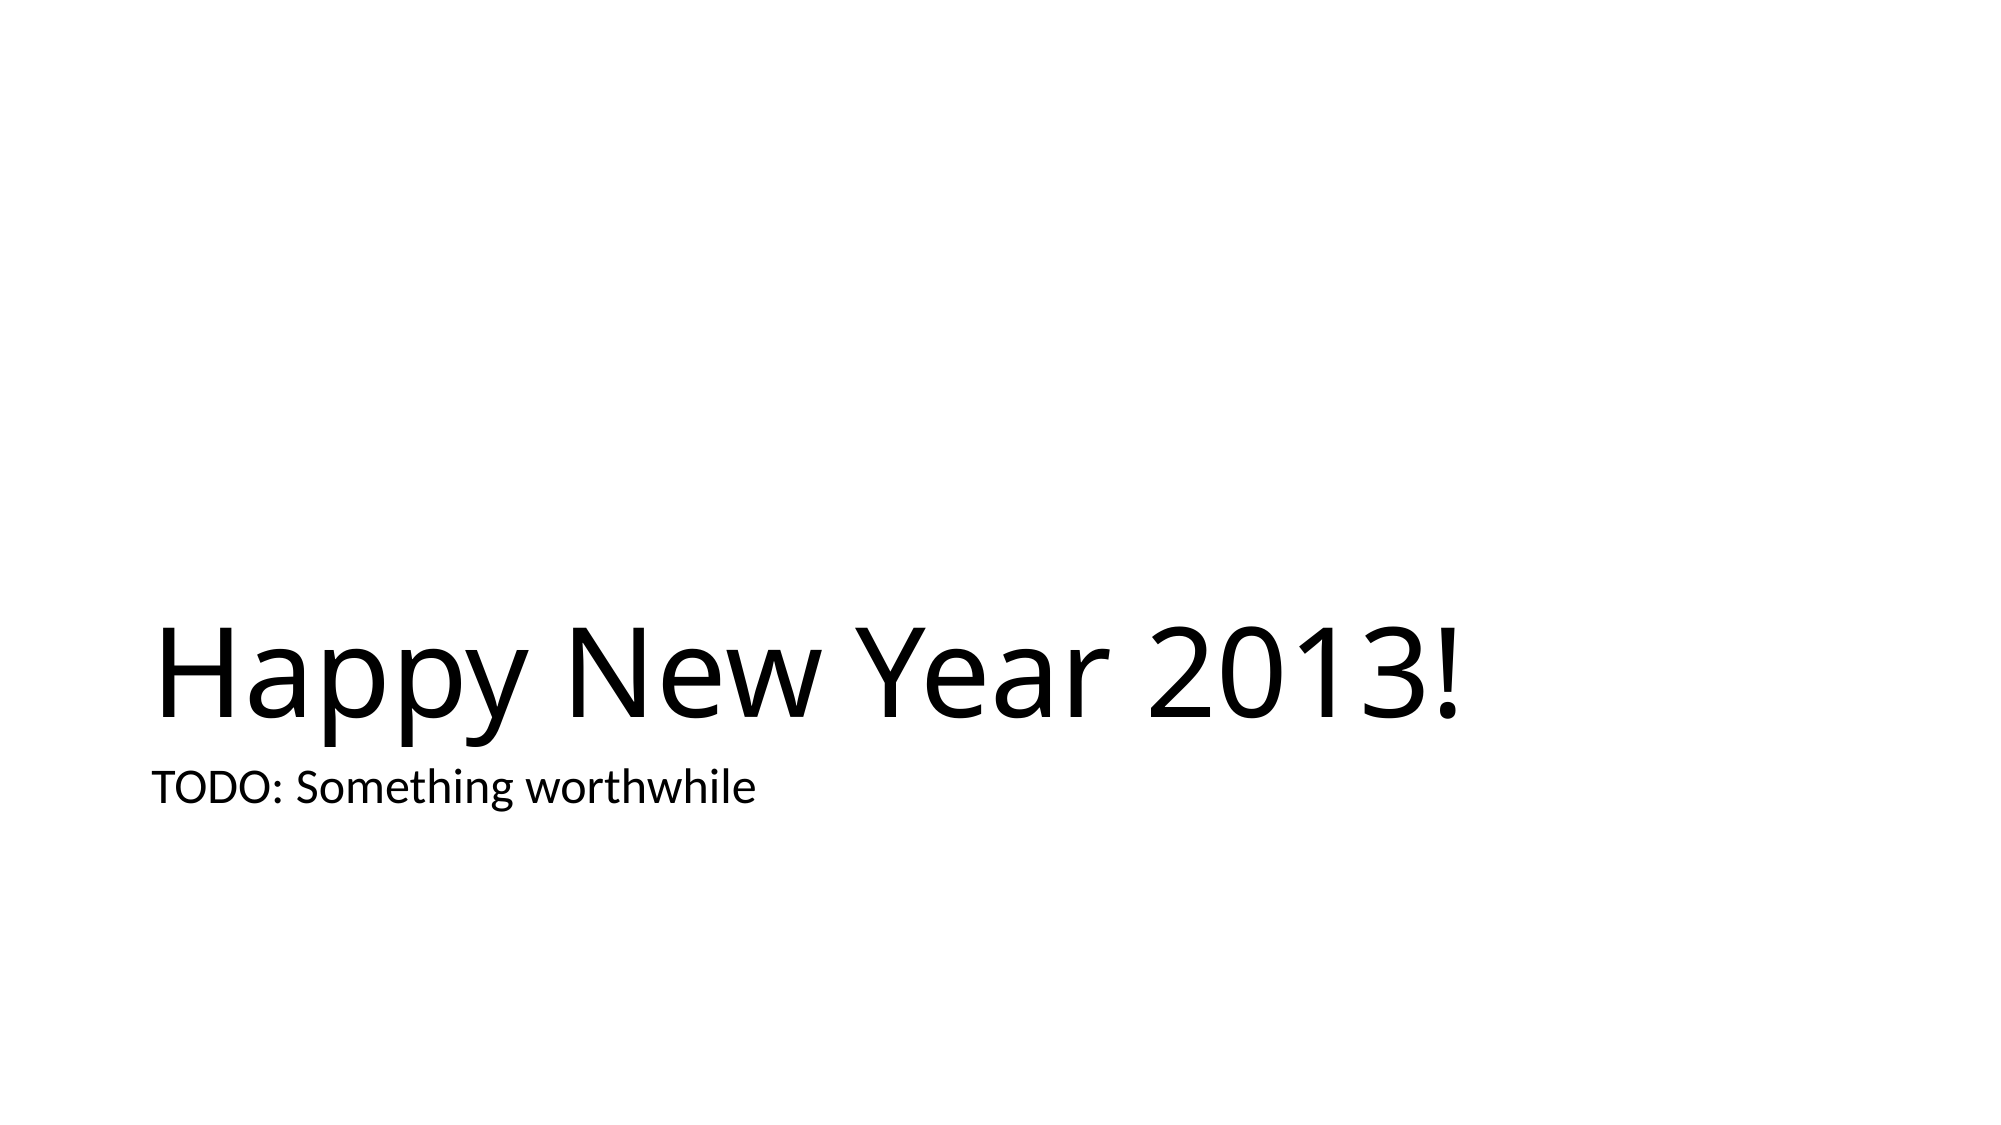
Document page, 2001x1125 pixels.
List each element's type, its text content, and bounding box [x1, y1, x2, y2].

list TODO: Something worthwhile [136, 752, 1862, 999]
title Happy New Year 2013! [136, 280, 1862, 750]
